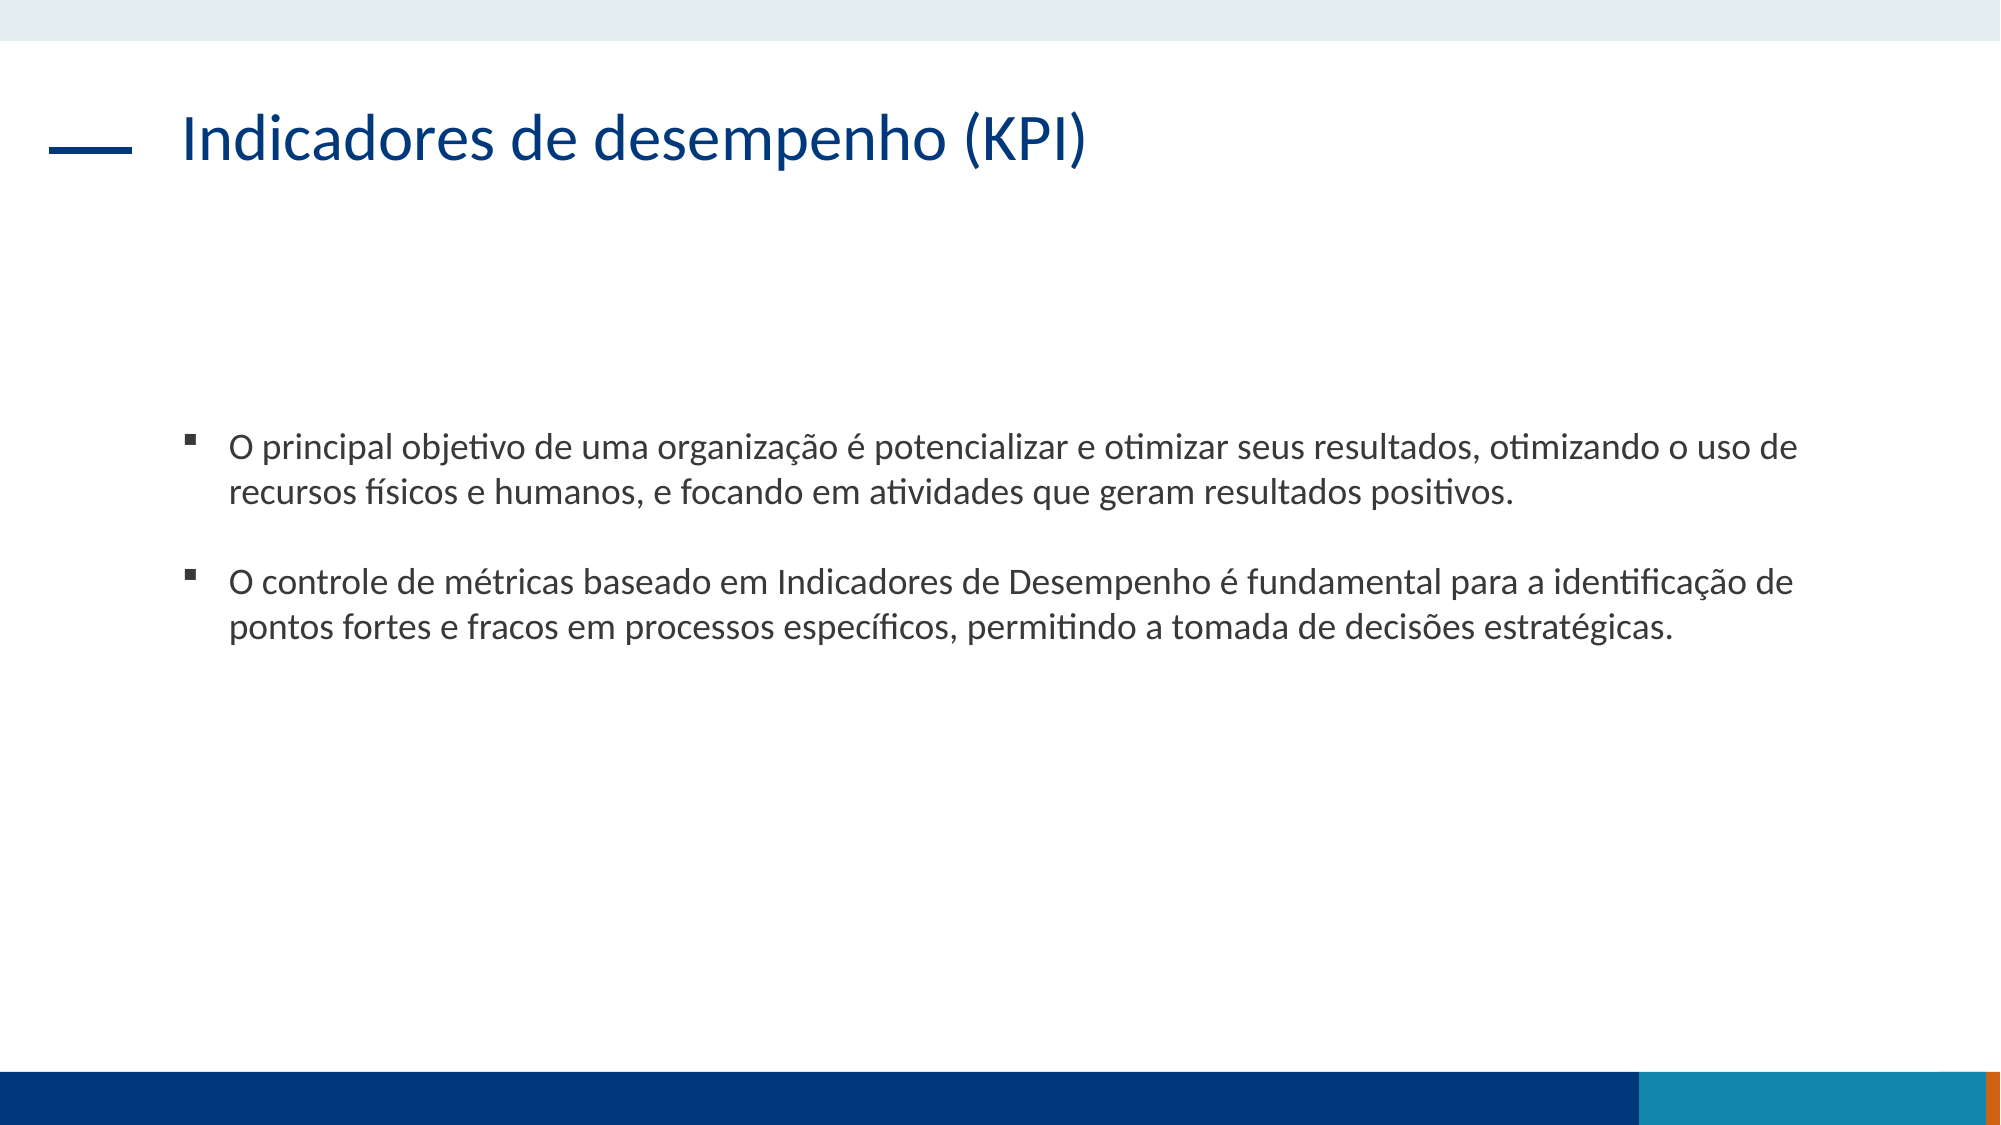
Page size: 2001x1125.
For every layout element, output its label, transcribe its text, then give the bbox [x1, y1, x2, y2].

list Indicadores de desempenho (KPI) [167, 95, 1833, 237]
text_box O principal objetivo de uma organização é potencializar e otimizar seus resultados, otimizando o uso de recursos físicos e humanos, e focando em atividades que geram resultados positivos. O controle de métricas baseado em Indicadores de Desempenho é fundamental para a identificação de pontos fortes e fracos em processos específicos, permitindo a tomada de decisões estratégicas. [167, 414, 1833, 655]
